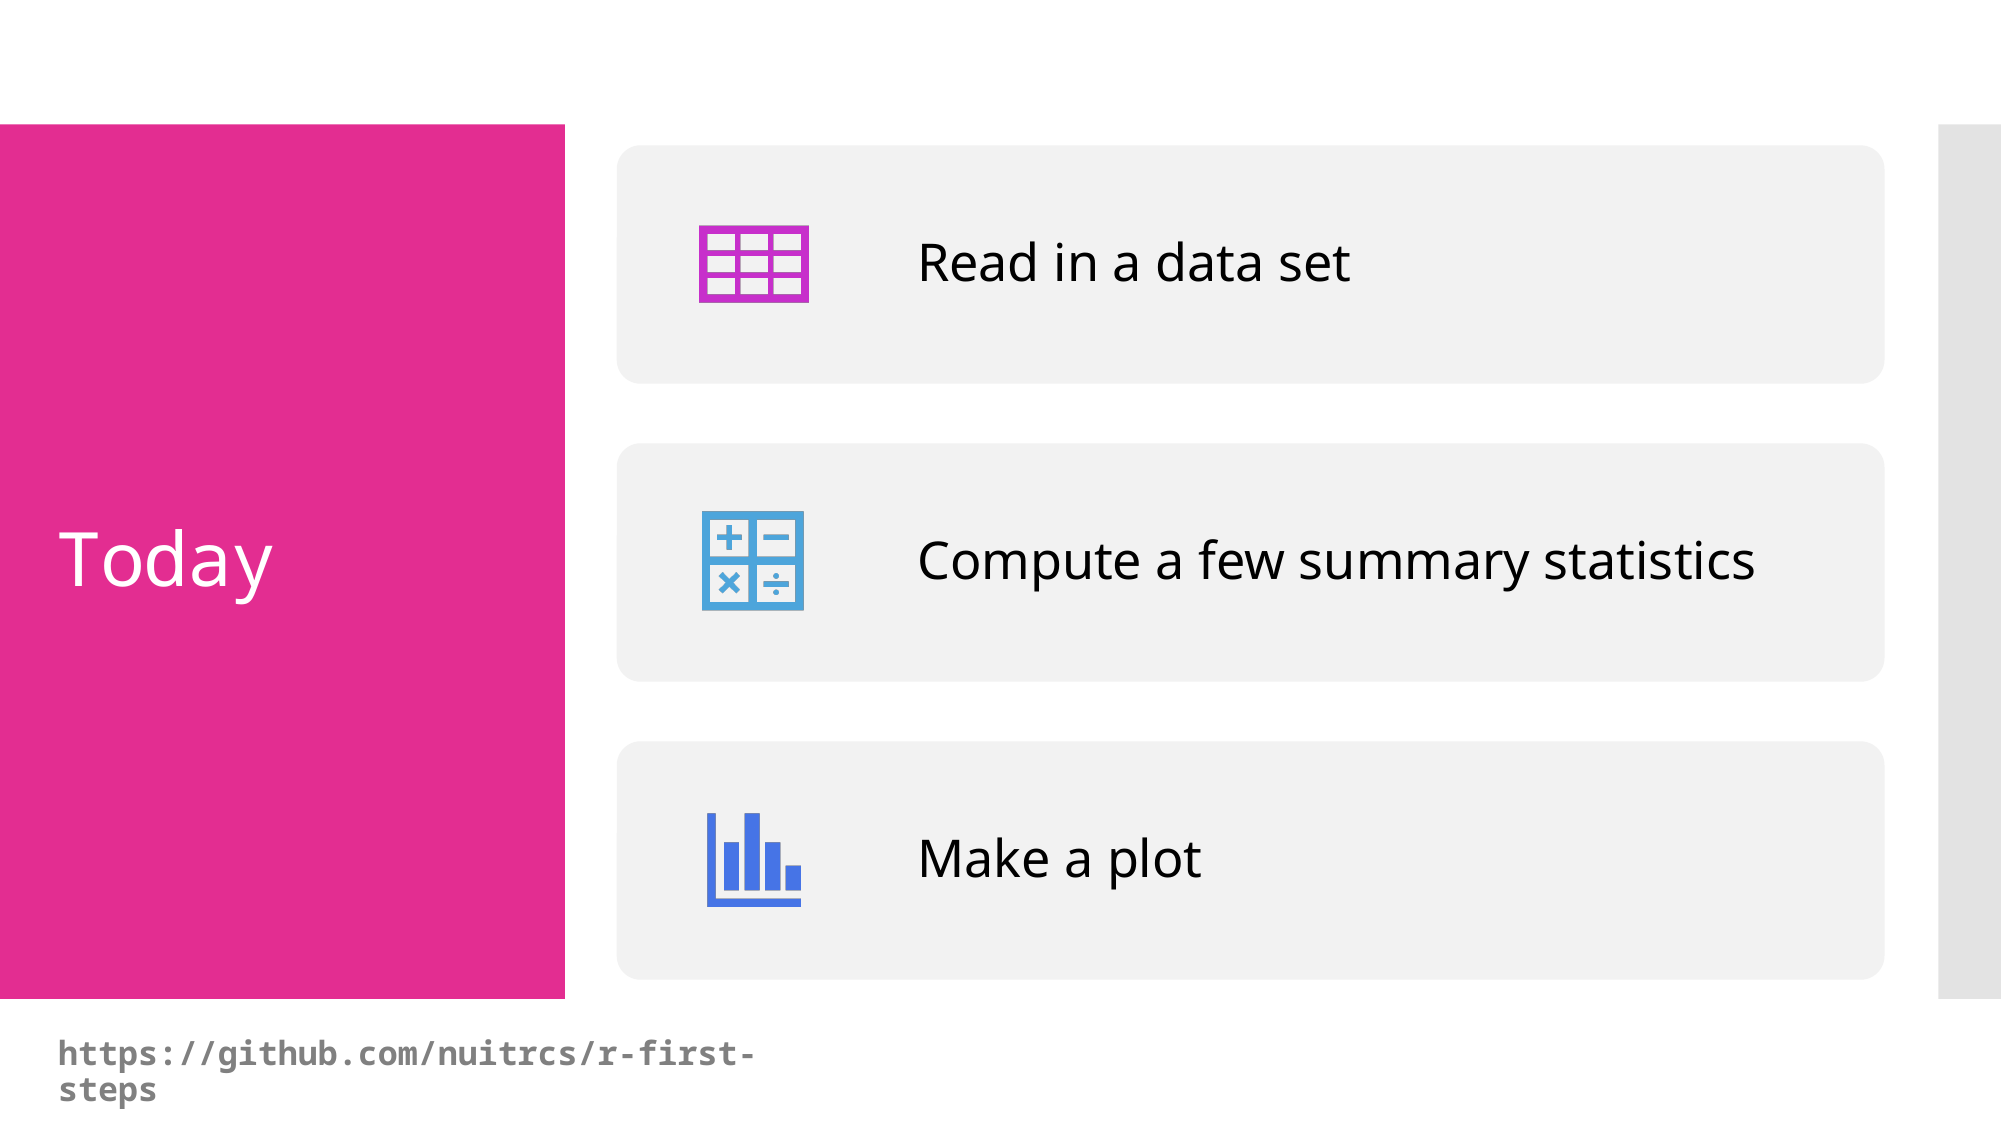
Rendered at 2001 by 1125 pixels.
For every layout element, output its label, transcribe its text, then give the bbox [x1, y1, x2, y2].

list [616, 145, 1885, 980]
title Today [41, 184, 525, 940]
slide_number https://github.com/nuitrcs/r-first-steps [43, 1042, 835, 1103]
